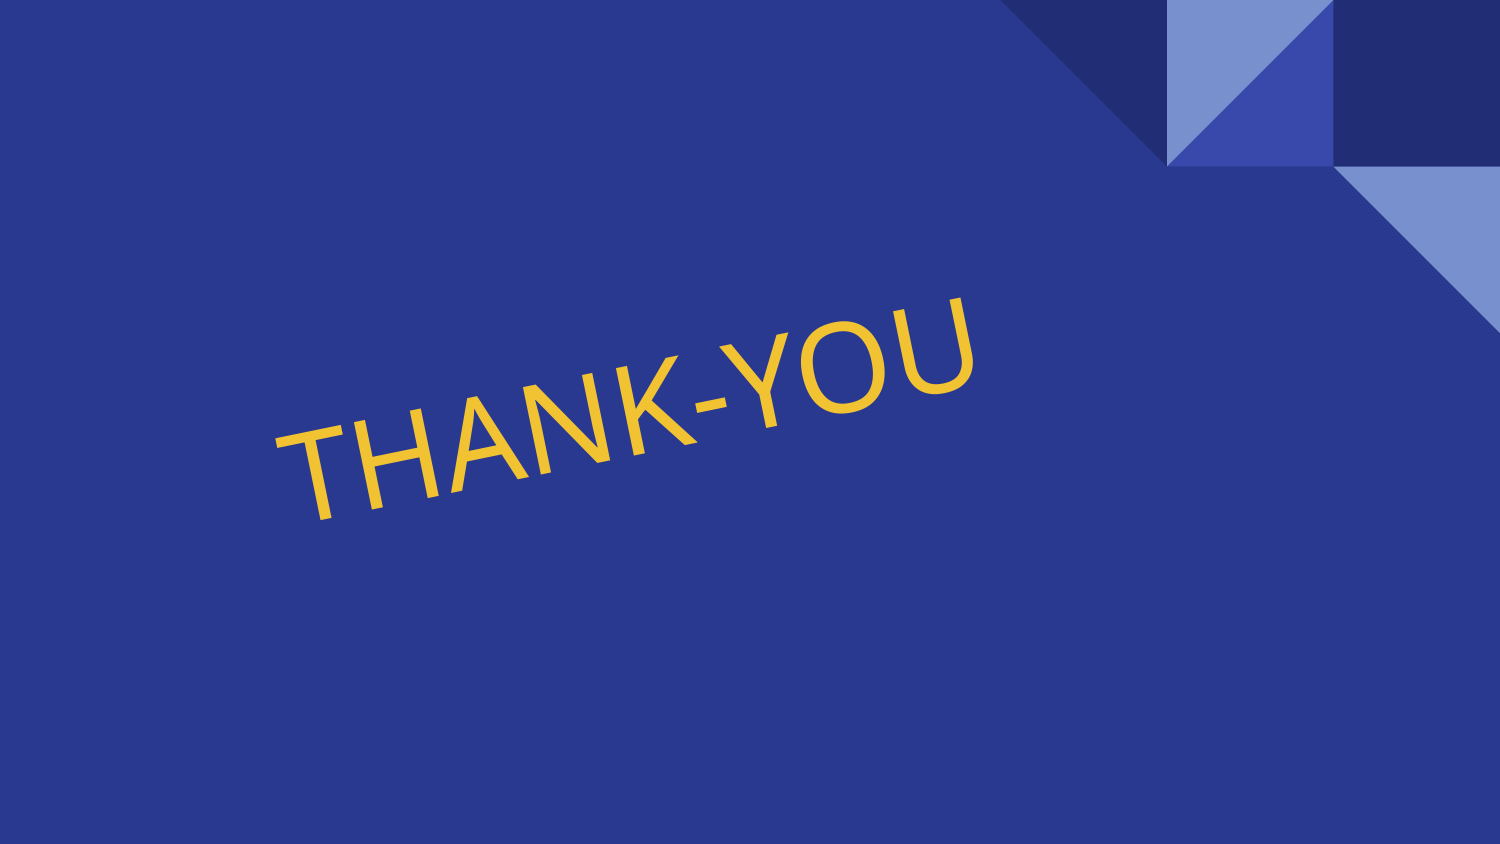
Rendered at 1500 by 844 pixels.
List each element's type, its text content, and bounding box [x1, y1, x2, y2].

title THANK-YOU [240, 165, 1191, 609]
